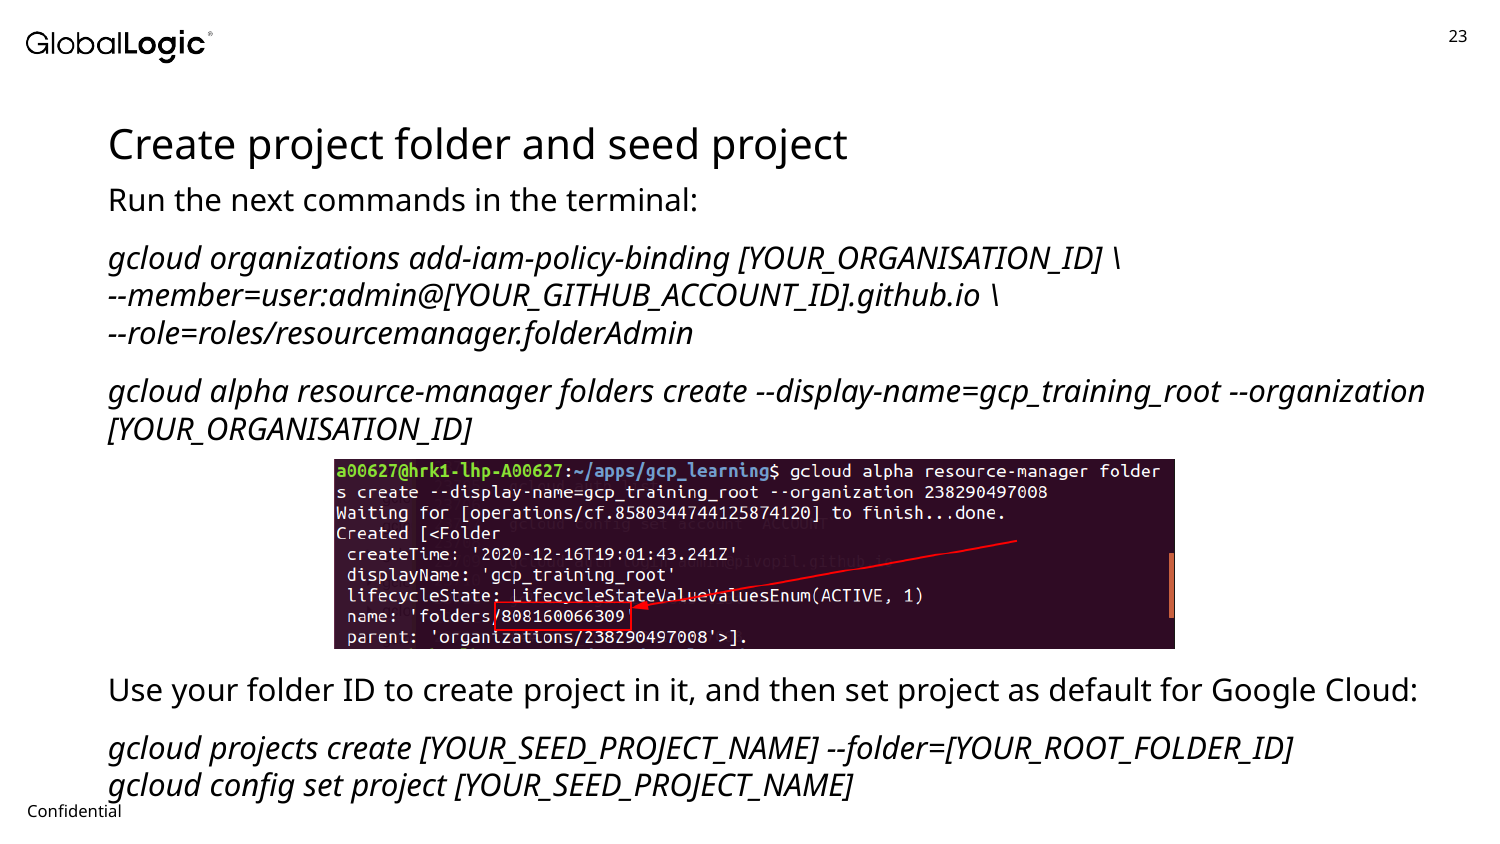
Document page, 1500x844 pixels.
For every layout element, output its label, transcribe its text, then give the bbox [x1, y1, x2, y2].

picture [333, 458, 1175, 649]
text_box Use your folder ID to create project in it, and then set project as default for Google Cloud: gcloud projects create [YOUR_SEED_PROJECT_NAME] --folder=[YOUR_ROOT_FOLDER_ID] gcloud config set project [YOUR_SEED_PROJECT_NAME] [93, 662, 1474, 811]
picture [0, 6, 239, 83]
text_box Create project folder and seed project [93, 97, 1361, 164]
text_box Run the next commands in the terminal: gcloud organizations add-iam-policy-binding [YOUR_ORGANISATION_ID] \ --member=user:admin@[YOUR_GITHUB_ACCOUNT_ID].github.io \ --role=roles/resourcemanager.folderAdmin gcloud alpha resource-manager folders create --display-name=gcp_training_root --organization [YOUR_ORGANISATION_ID] [93, 164, 1486, 473]
